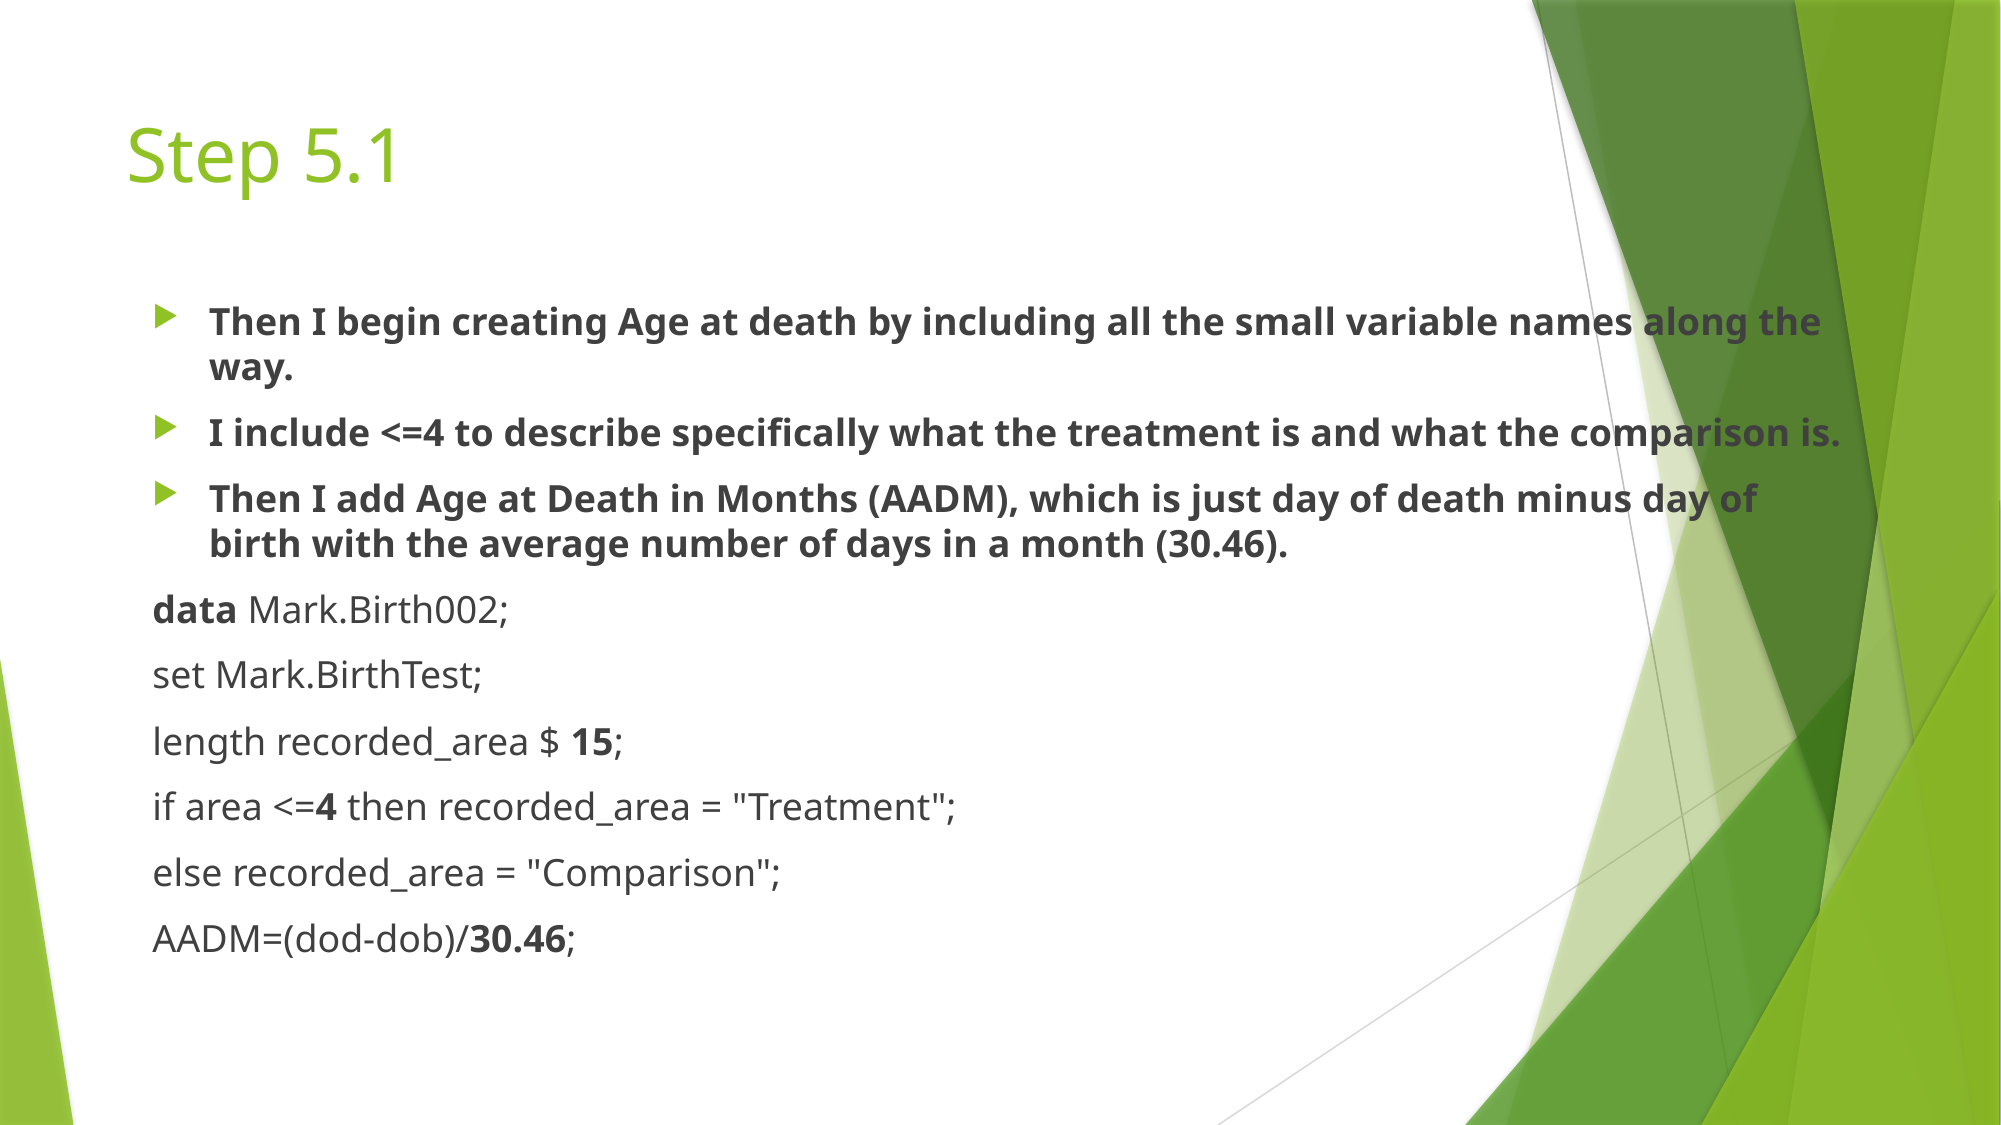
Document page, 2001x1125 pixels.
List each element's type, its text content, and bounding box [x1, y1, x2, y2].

title Step 5.1 [111, 99, 1522, 317]
list Then I begin creating Age at death by including all the small variable names along the way. I include <=4 to describe specifically what the treatment is and what the comparison is. Then I add Age at Death in Months (AADM), which is just day of death minus day of birth with the average number of days in a month (30.46). data Mark.Birth002; set Mark.BirthTest; length recorded_area $ 15; if area <=4 then recorded_area = "Treatment"; else recorded_area = "Comparison"; AADM=(dod-dob)/30.46; [137, 290, 1863, 1005]
